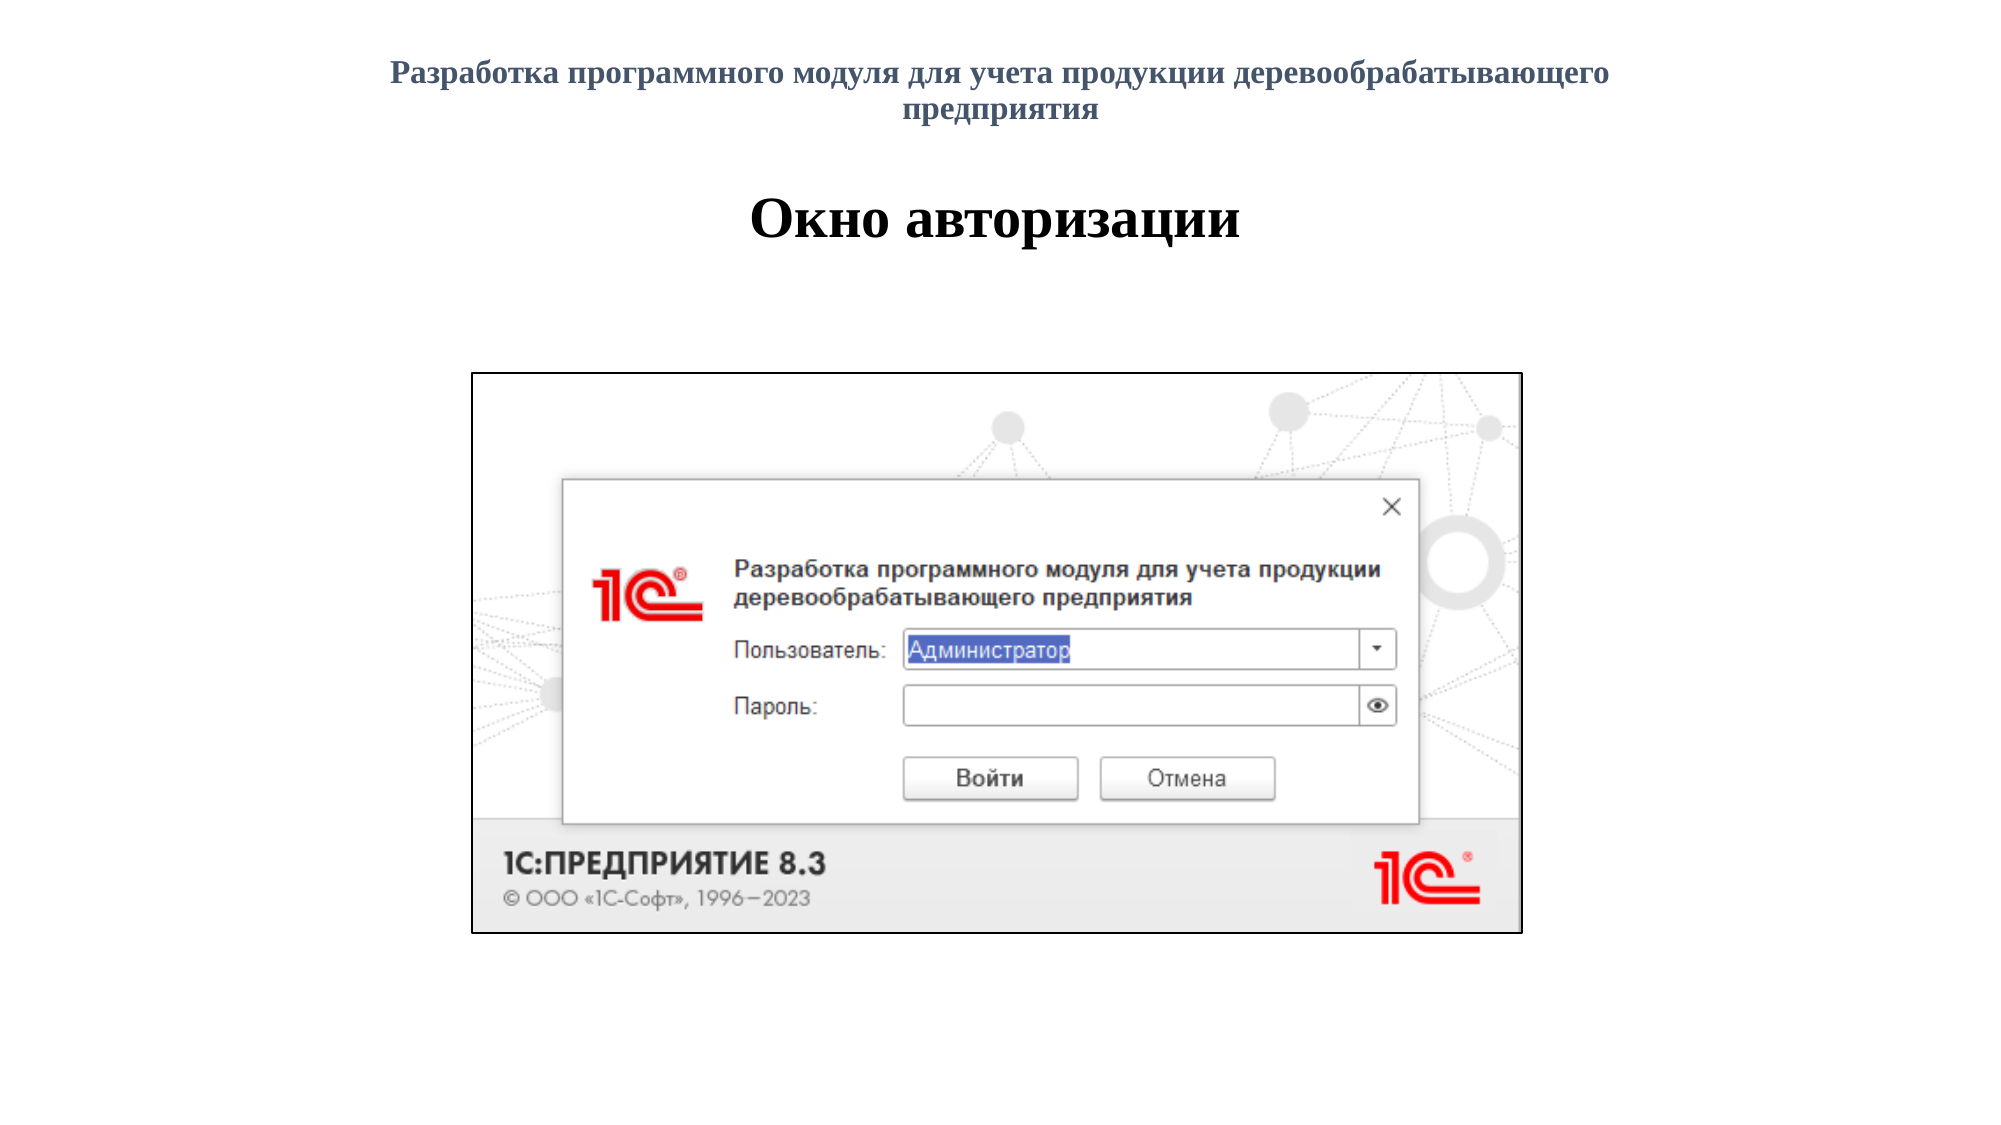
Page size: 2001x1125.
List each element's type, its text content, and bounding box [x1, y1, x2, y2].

picture [472, 374, 1521, 933]
text_box Окно авторизации [457, 172, 1533, 257]
title Разработка программного модуля для учета продукции деревообрабатывающего предприятия [326, 45, 1675, 138]
